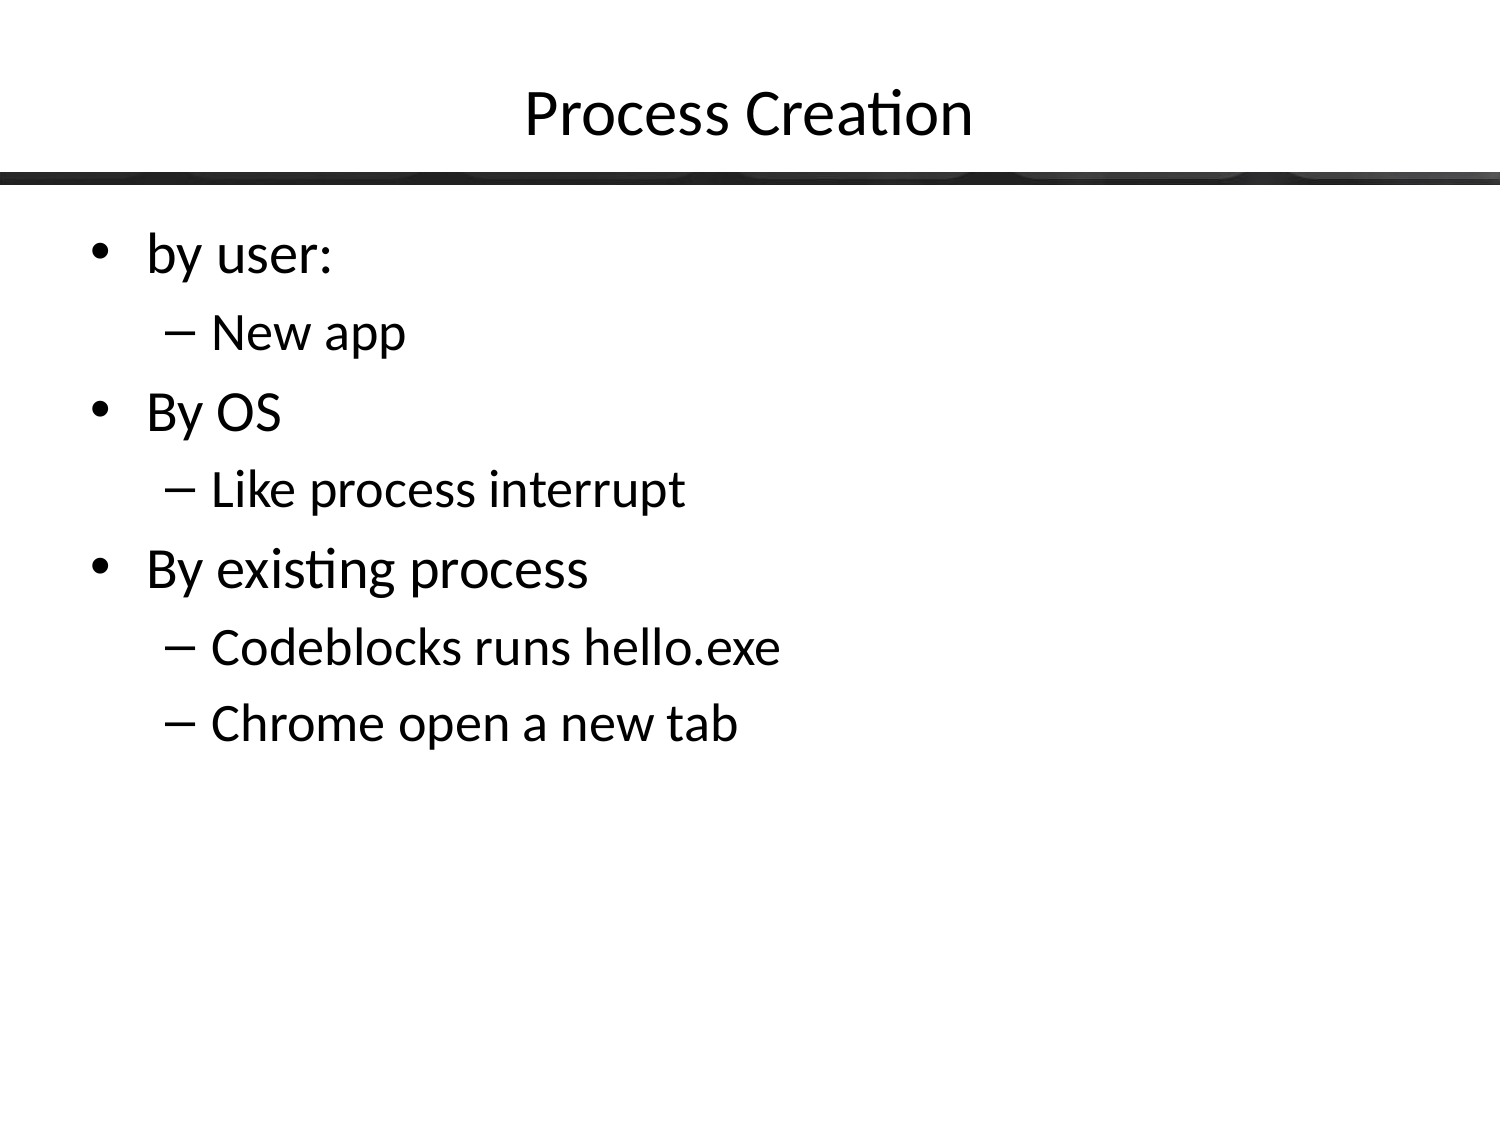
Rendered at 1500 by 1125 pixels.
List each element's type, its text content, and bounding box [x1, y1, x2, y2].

list by user: New app By OS Like process interrupt By existing process Codeblocks runs hello.exe Chrome open a new tab [75, 208, 1425, 1005]
title Process Creation [0, 45, 1500, 173]
picture [0, 173, 1500, 185]
